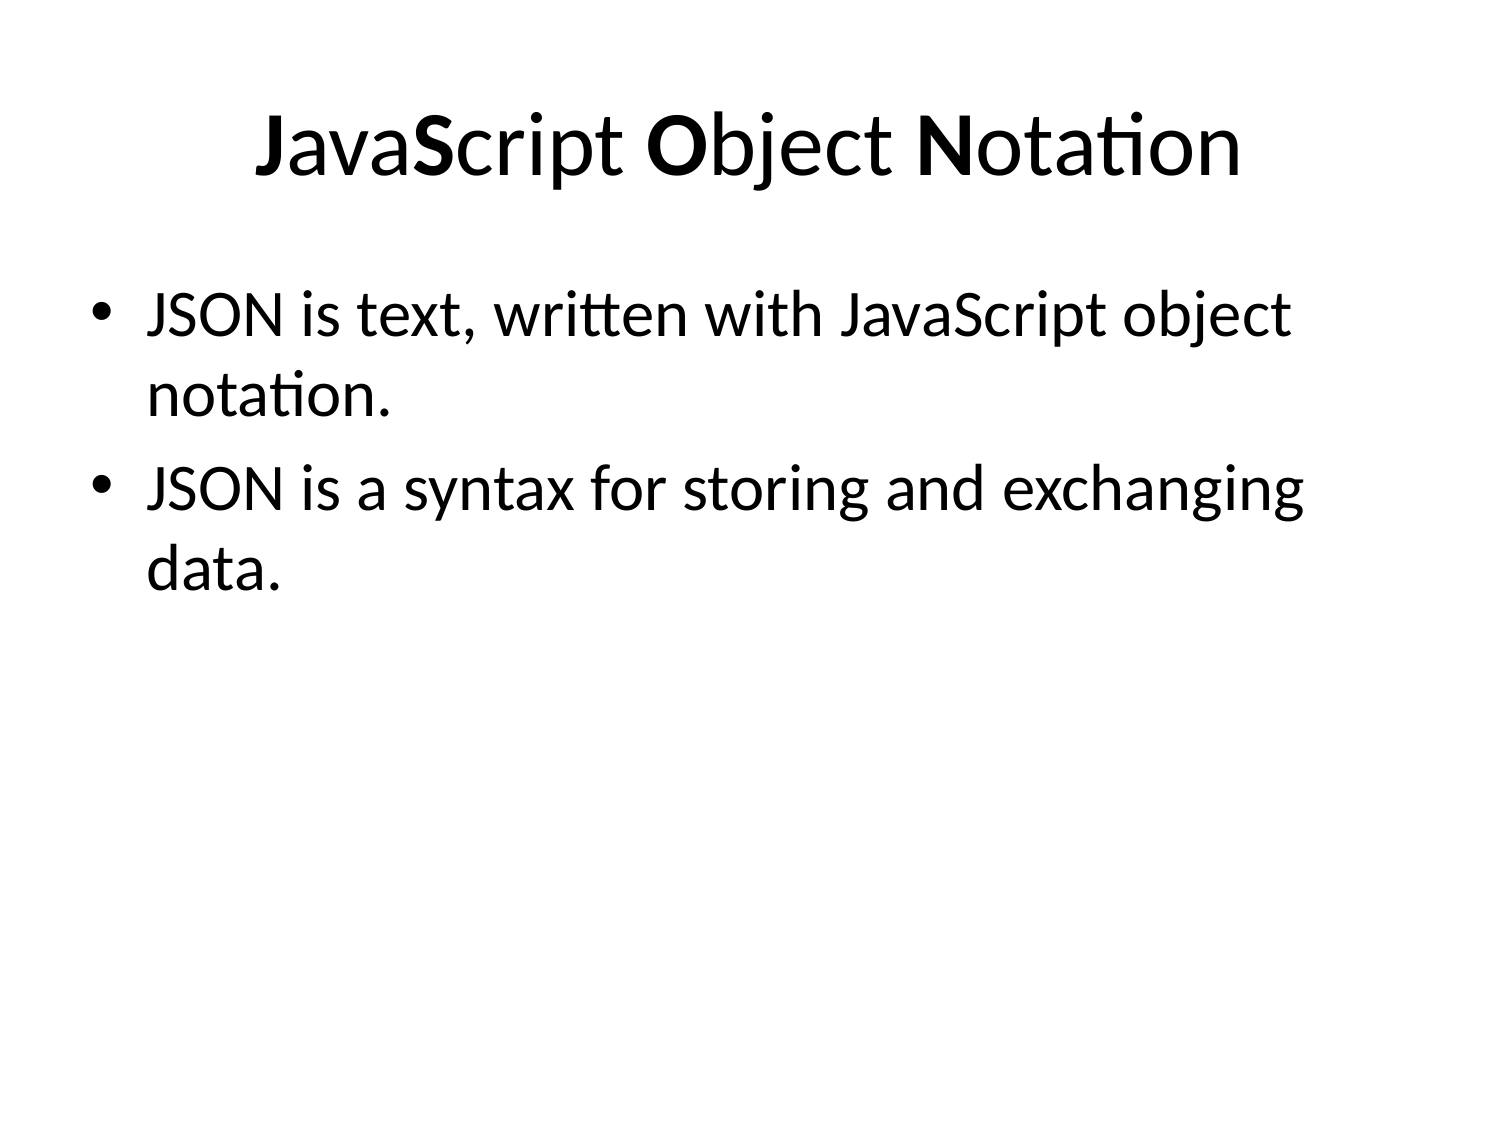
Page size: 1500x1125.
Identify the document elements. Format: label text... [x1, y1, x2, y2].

title JavaScript Object Notation [75, 45, 1425, 233]
list JSON is text, written with JavaScript object notation. JSON is a syntax for storing and exchanging data. [75, 262, 1425, 1005]
